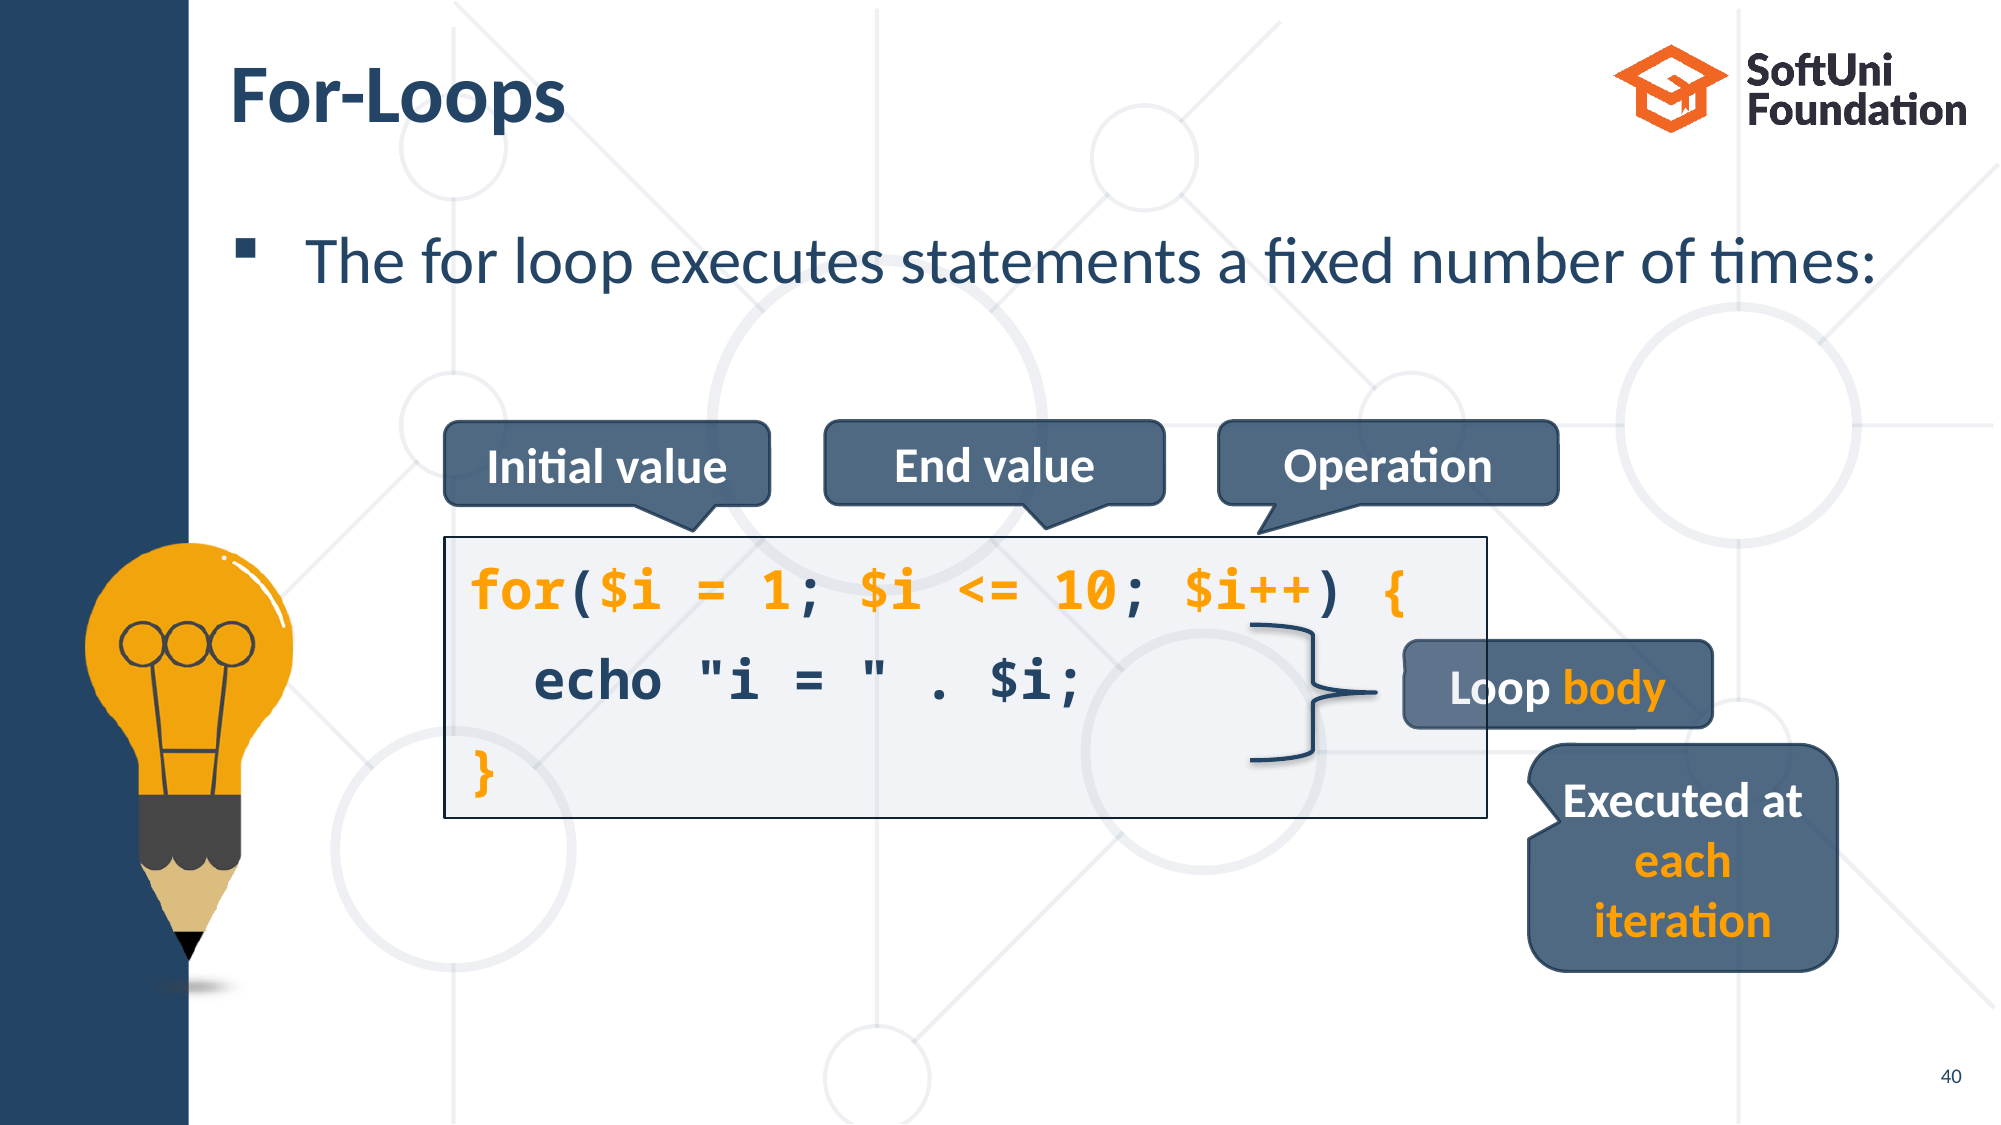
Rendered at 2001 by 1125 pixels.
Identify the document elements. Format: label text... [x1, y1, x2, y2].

picture [1613, 44, 1966, 133]
text_box [1250, 622, 1378, 763]
text_box Operation [1216, 418, 1561, 536]
picture [85, 543, 212, 1003]
title For-Loops [212, 16, 1591, 162]
list The for loop executes statements a fixed number of times: [212, 202, 1968, 1050]
slide_number 40 [1897, 1049, 1968, 1101]
text_box End value [822, 418, 1167, 531]
text_box Loop body [1488, 638, 1715, 731]
text_box Executed at each iteration [1526, 742, 1840, 974]
text_box for($i = 1; $i <= 10; $i++) { echo "i = " . $i; } [444, 537, 1488, 818]
text_box Initial value [442, 419, 772, 534]
